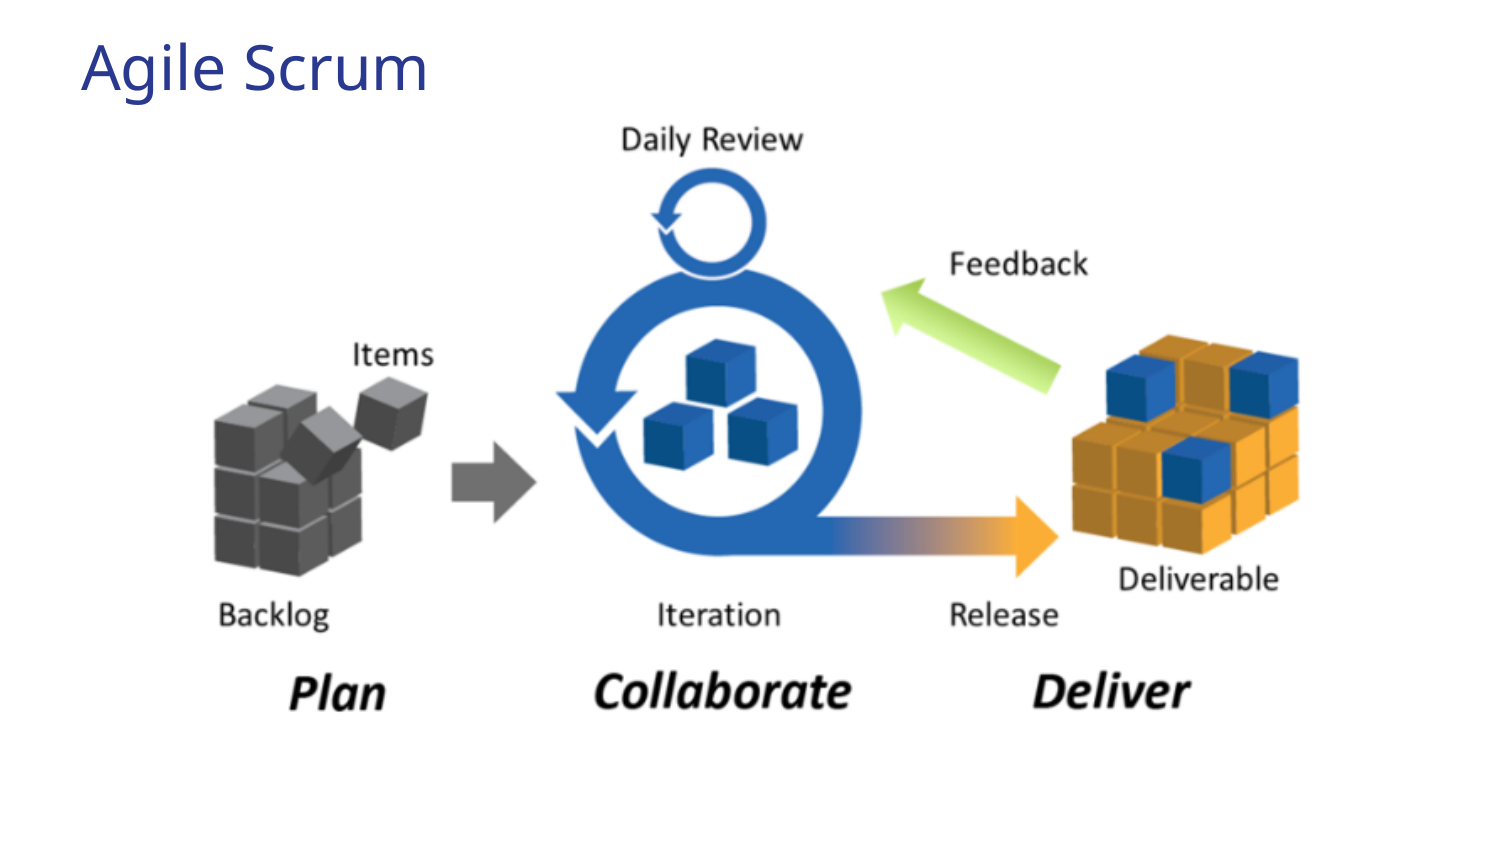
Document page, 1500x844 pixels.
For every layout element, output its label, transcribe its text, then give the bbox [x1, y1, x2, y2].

picture [162, 85, 1338, 759]
title Agile Scrum [66, 13, 1464, 130]
